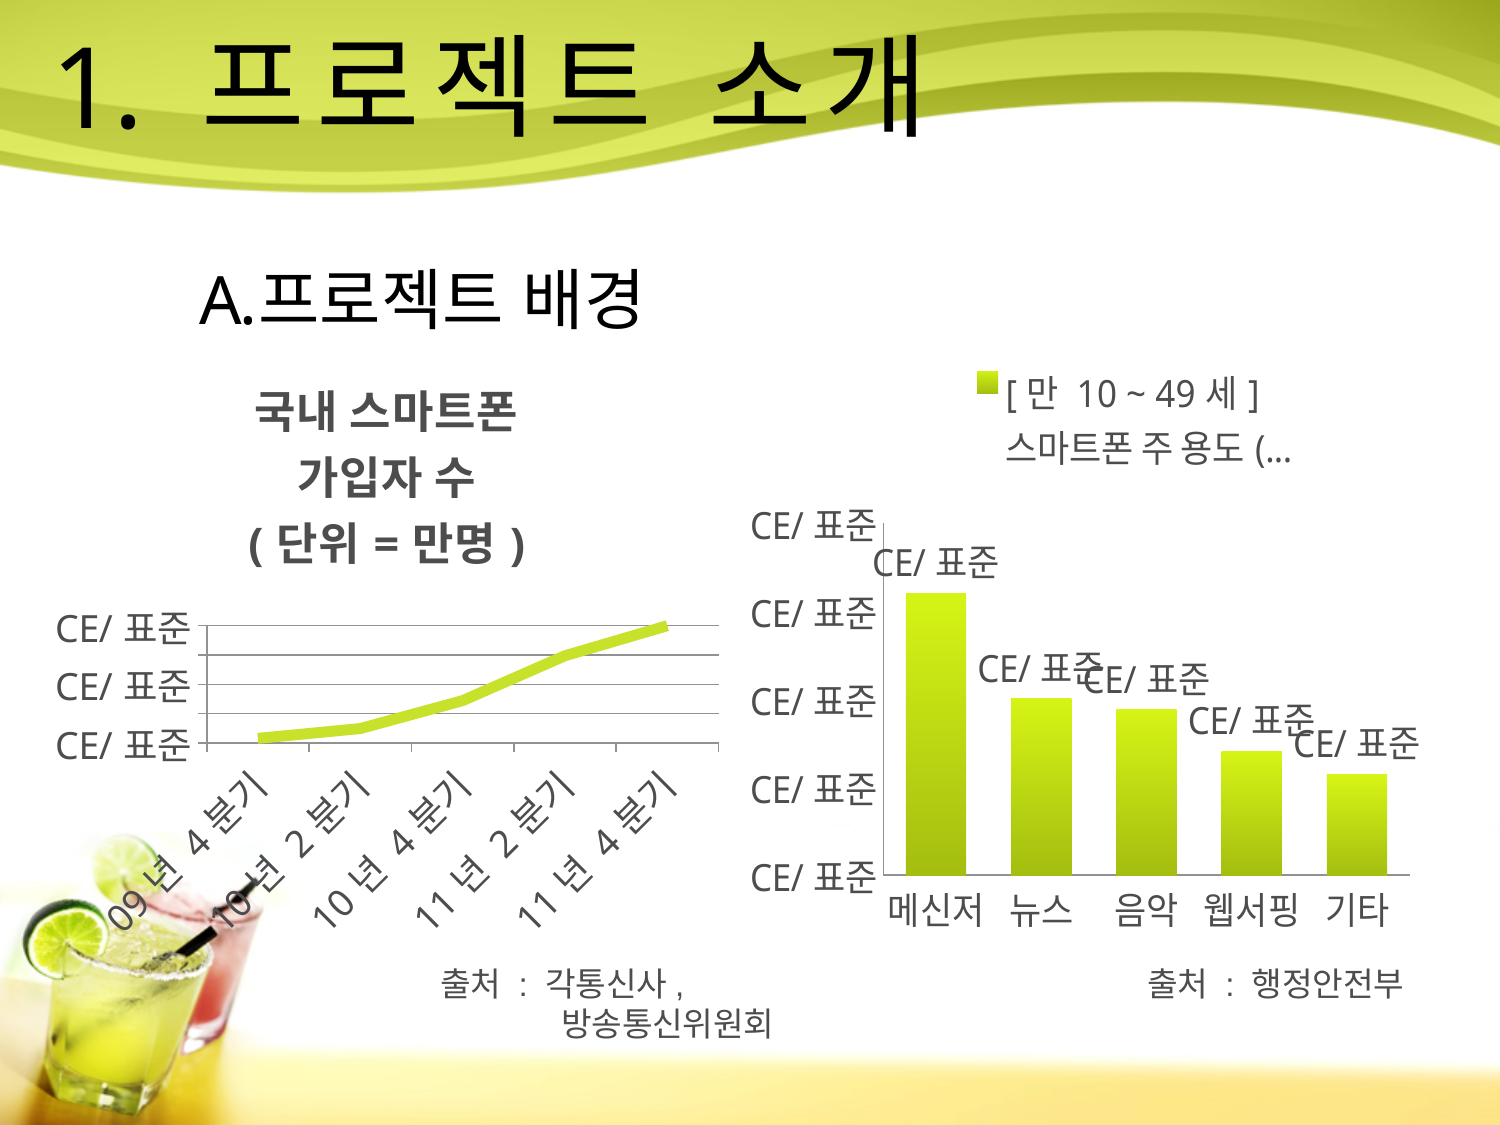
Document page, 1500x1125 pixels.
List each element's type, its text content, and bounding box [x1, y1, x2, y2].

picture [0, 0, 1500, 1125]
chart [40, 341, 733, 957]
chart [749, 329, 1436, 951]
list 프로젝트 배경 [174, 249, 1375, 950]
title 프로젝트 소개 [35, 24, 1424, 143]
text_box 출처 : 각통신사, 방송통신위원회 [336, 955, 798, 1051]
text_box 출처 : 행정안전부 [1128, 959, 1424, 1011]
